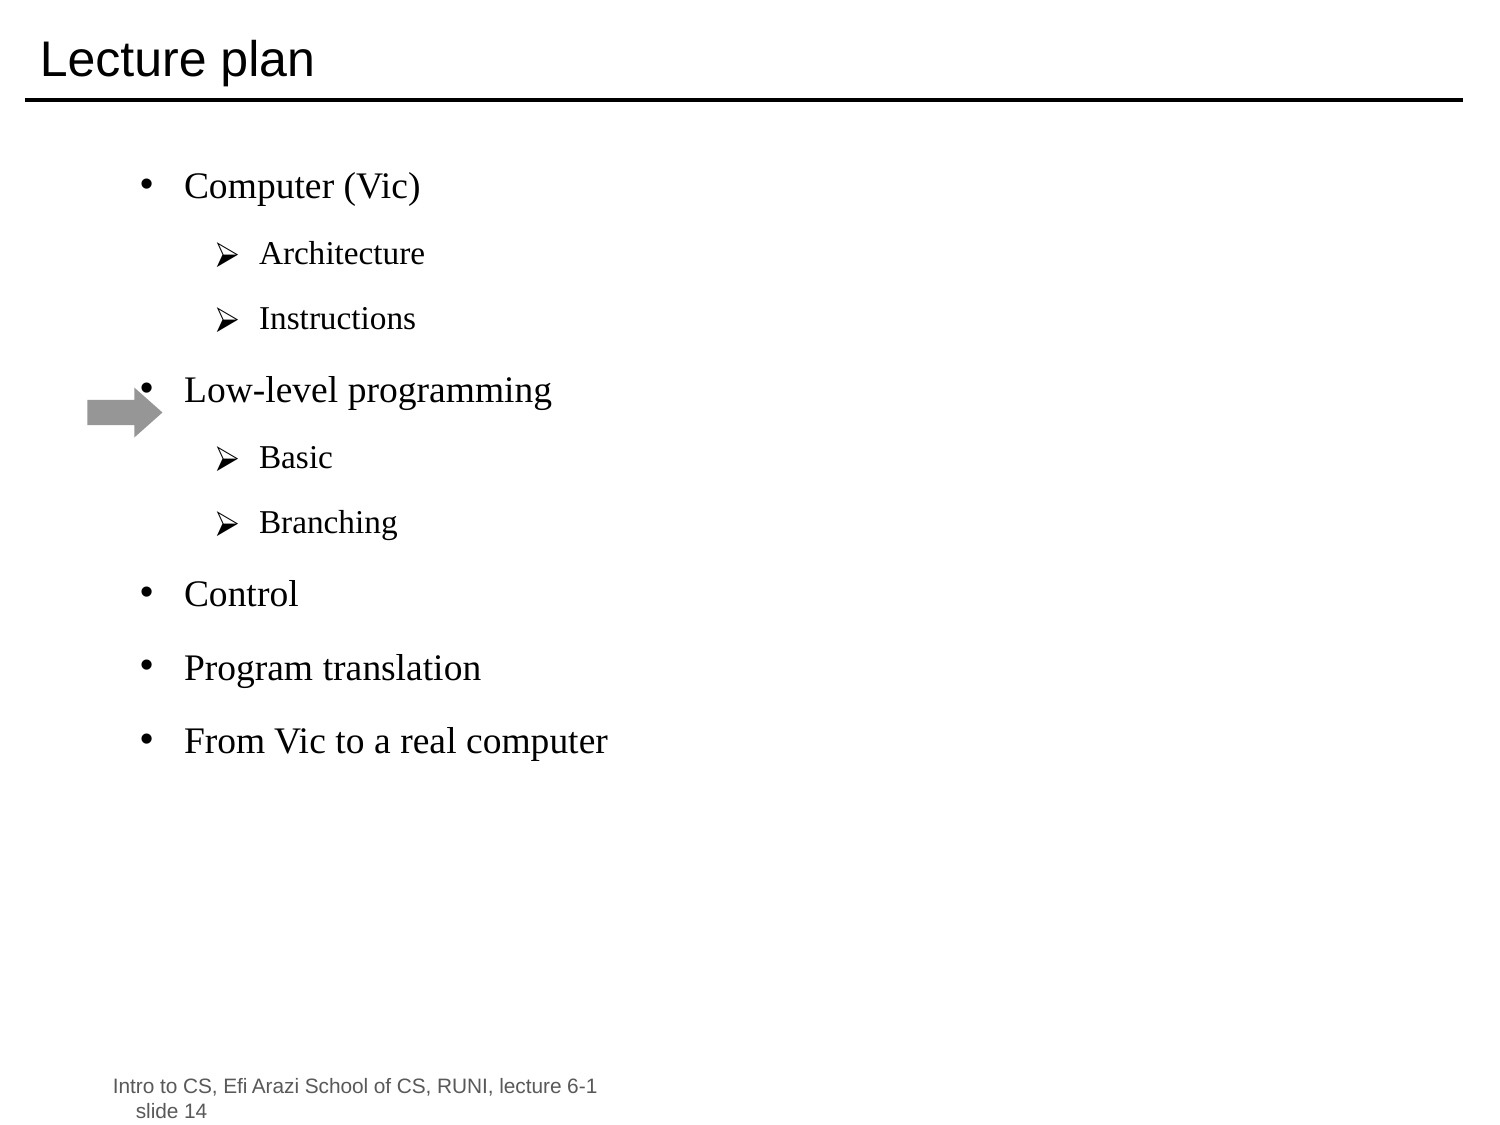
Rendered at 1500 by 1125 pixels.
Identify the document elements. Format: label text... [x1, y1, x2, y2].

text_box [87, 387, 163, 438]
text_box Computer (Vic) Architecture Instructions Low-level programming Basic Branching Control Program translation From Vic to a real computer [125, 162, 775, 925]
title Lecture plan [24, 12, 1463, 100]
